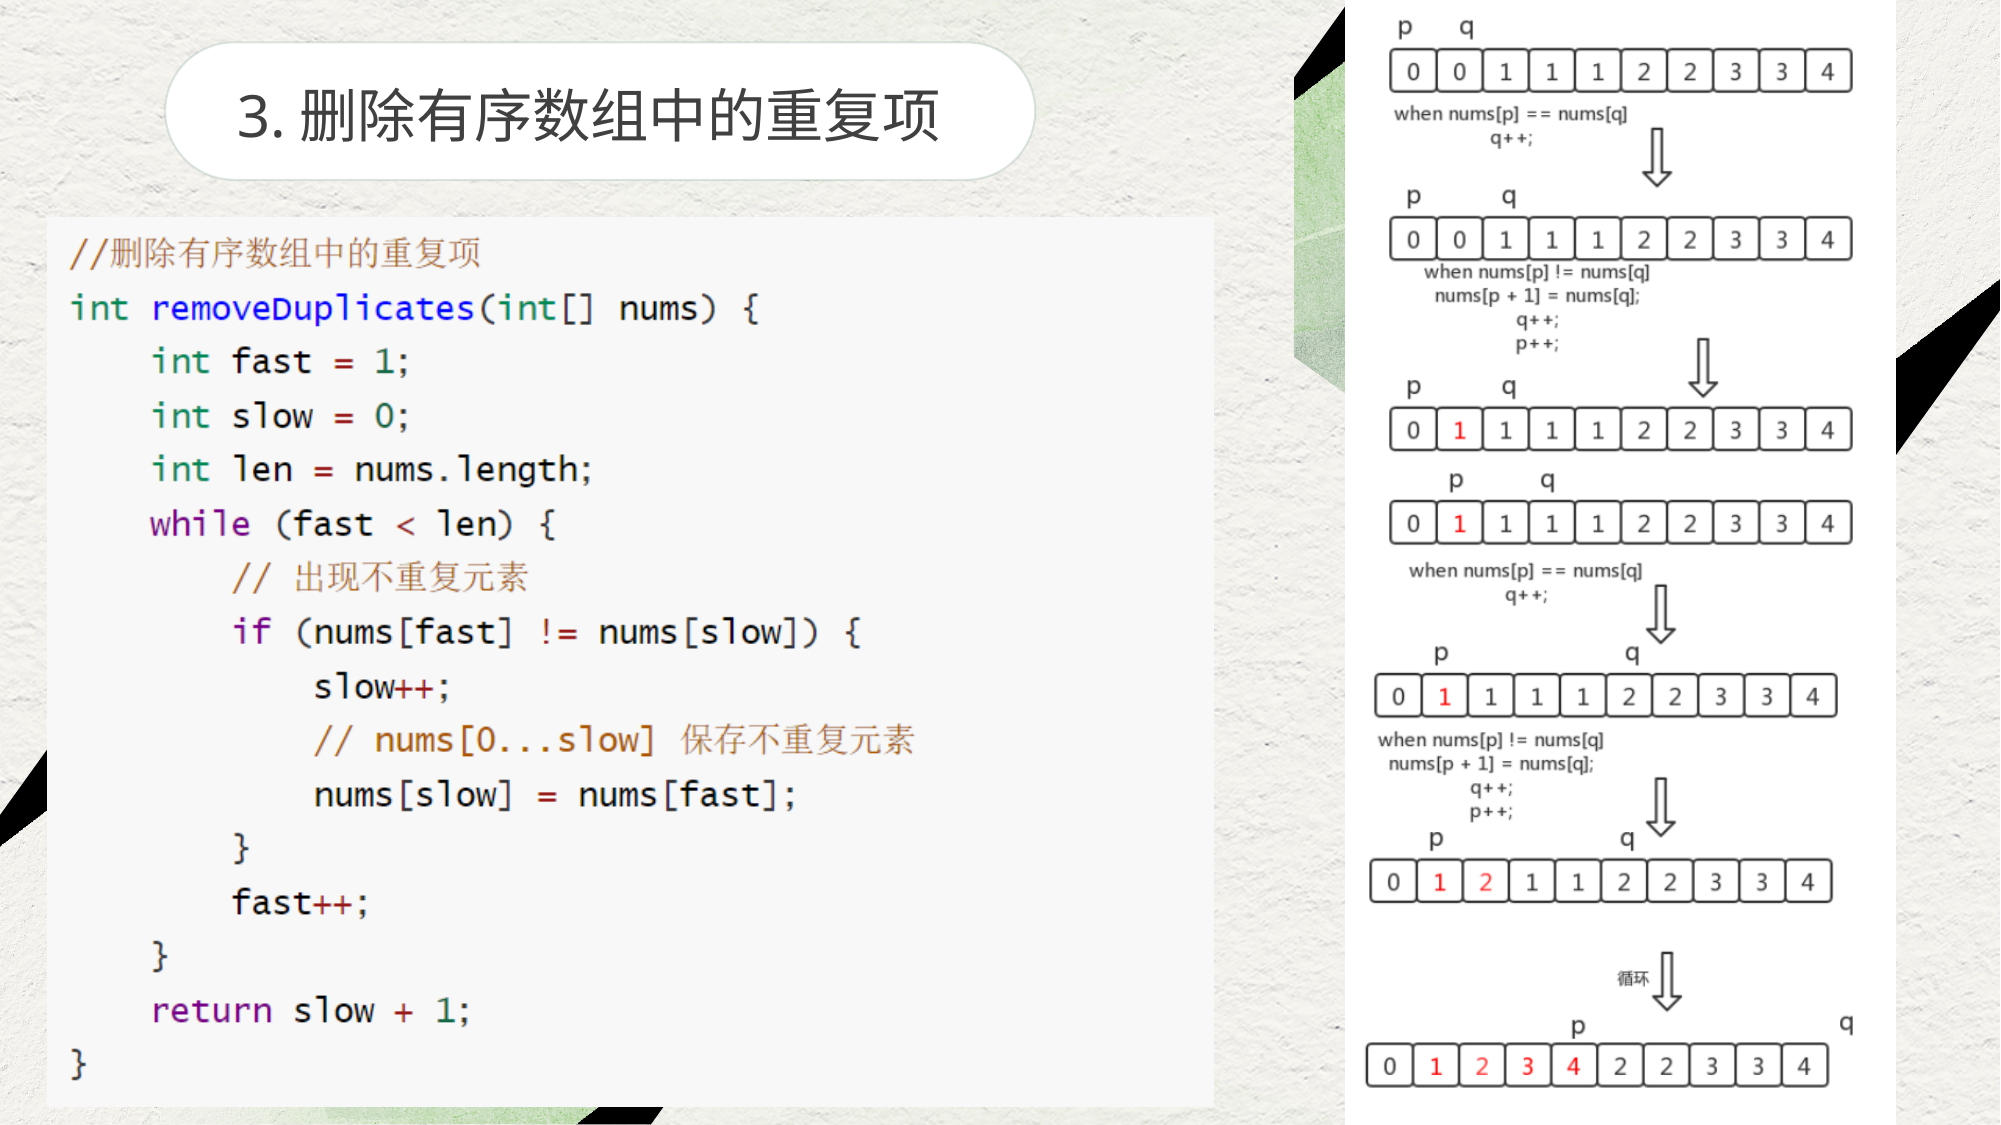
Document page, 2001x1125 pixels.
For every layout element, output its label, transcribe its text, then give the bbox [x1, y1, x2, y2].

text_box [544, 86, 1345, 216]
text_box 3.删除有序数组中的重复项 [215, 71, 962, 157]
text_box [164, 41, 1032, 181]
picture [0, 0, 2001, 1125]
